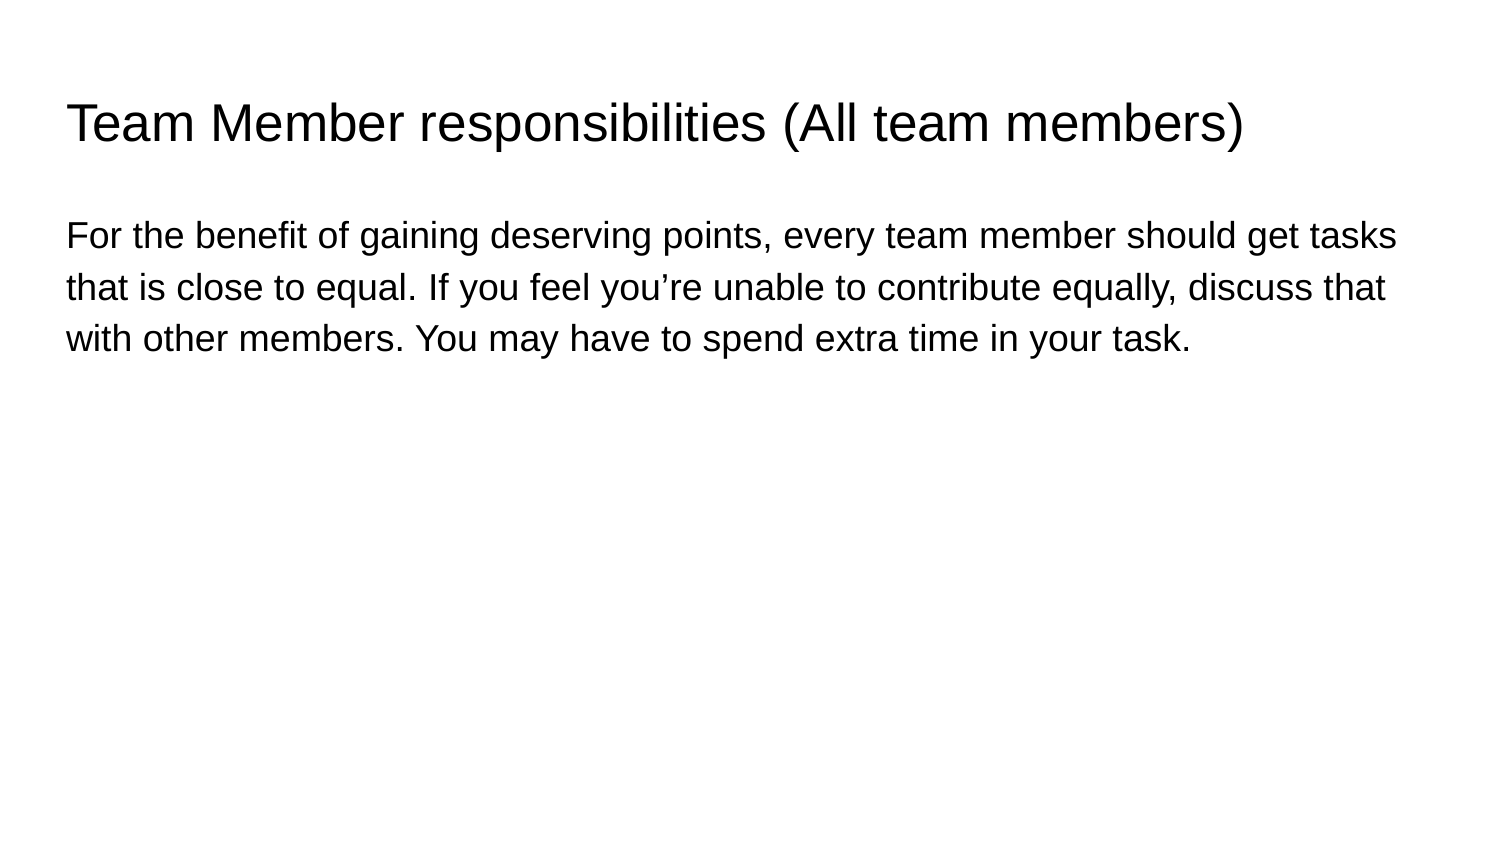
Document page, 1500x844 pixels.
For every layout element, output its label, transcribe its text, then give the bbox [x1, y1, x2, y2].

title Team Member responsibilities (All team members) [51, 72, 1449, 167]
list For the benefit of gaining deserving points, every team member should get tasks that is close to equal. If you feel you’re unable to contribute equally, discuss that with other members. You may have to spend extra time in your task. [51, 189, 1449, 750]
